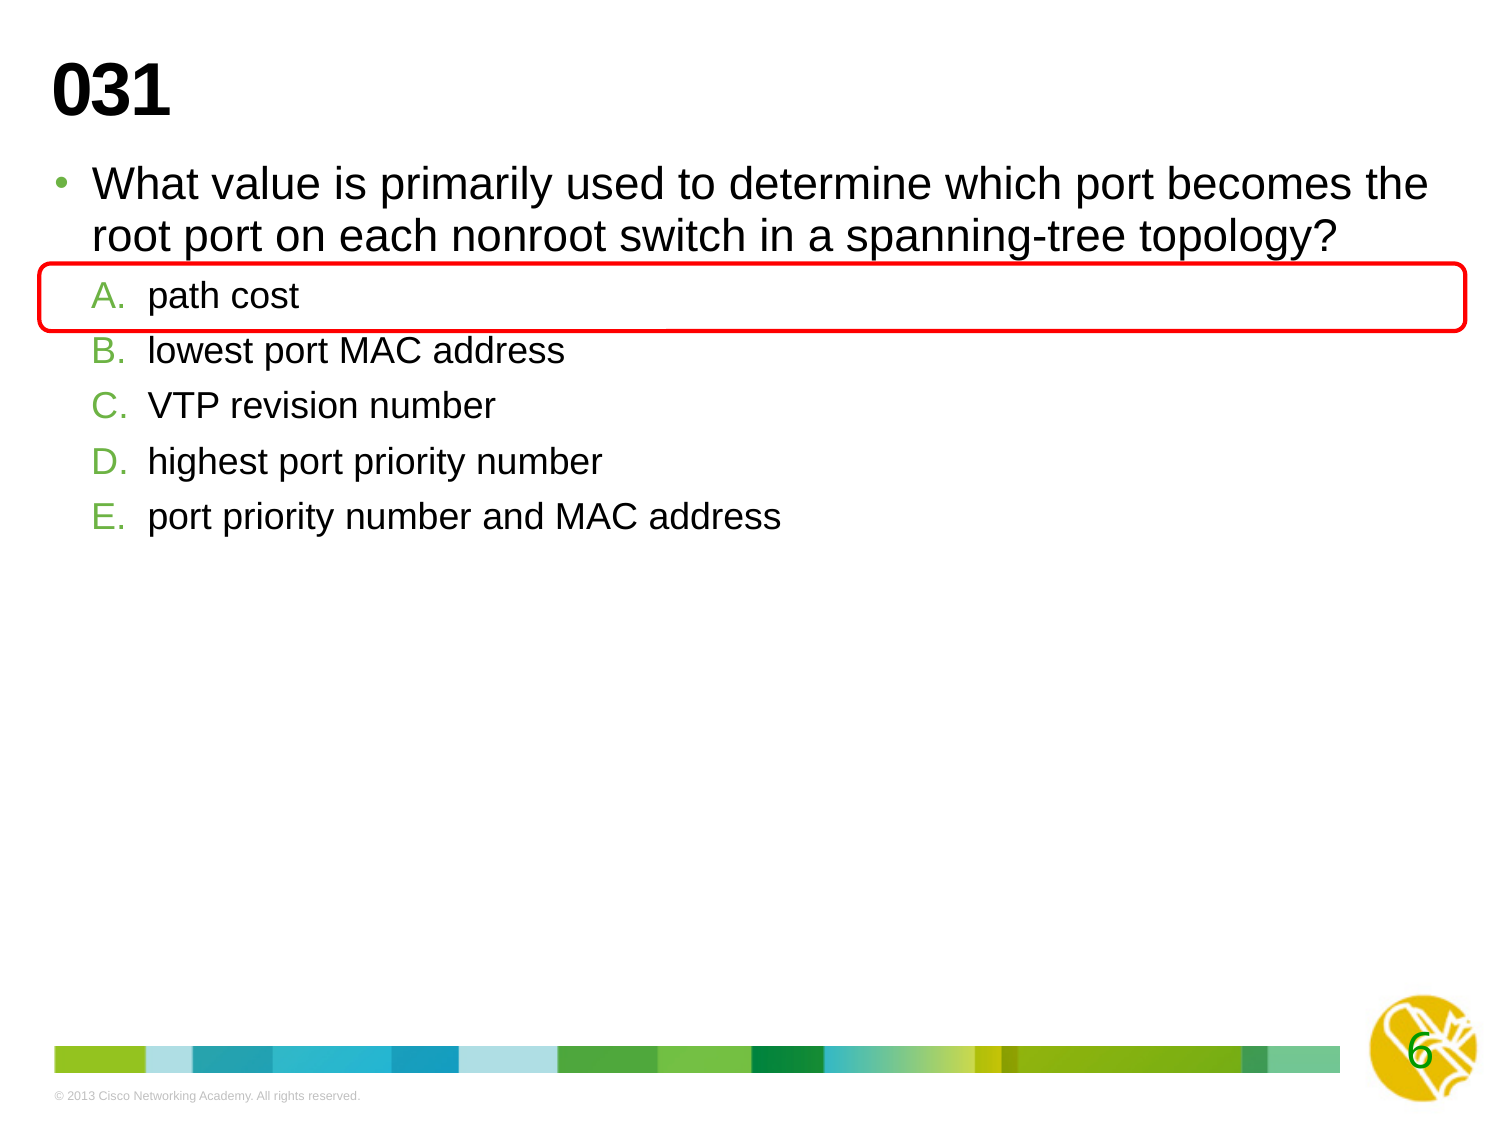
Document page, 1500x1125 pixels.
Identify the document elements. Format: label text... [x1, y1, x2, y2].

list What value is primarily used to determine which port becomes the root port on each nonroot switch in a spanning-tree topology? path cost lowest port MAC address VTP revision number highest port priority number port priority number and MAC address [39, 149, 1447, 266]
title 031 [37, 24, 1447, 138]
text_box [37, 261, 1468, 334]
picture [1412, 1049, 1427, 1065]
list What value is primarily used to determine which port becomes the root port on each nonroot switch in a spanning-tree topology? path cost lowest port MAC address VTP revision number highest port priority number port priority number and MAC address [39, 328, 1447, 1035]
picture [54, 970, 1500, 1125]
